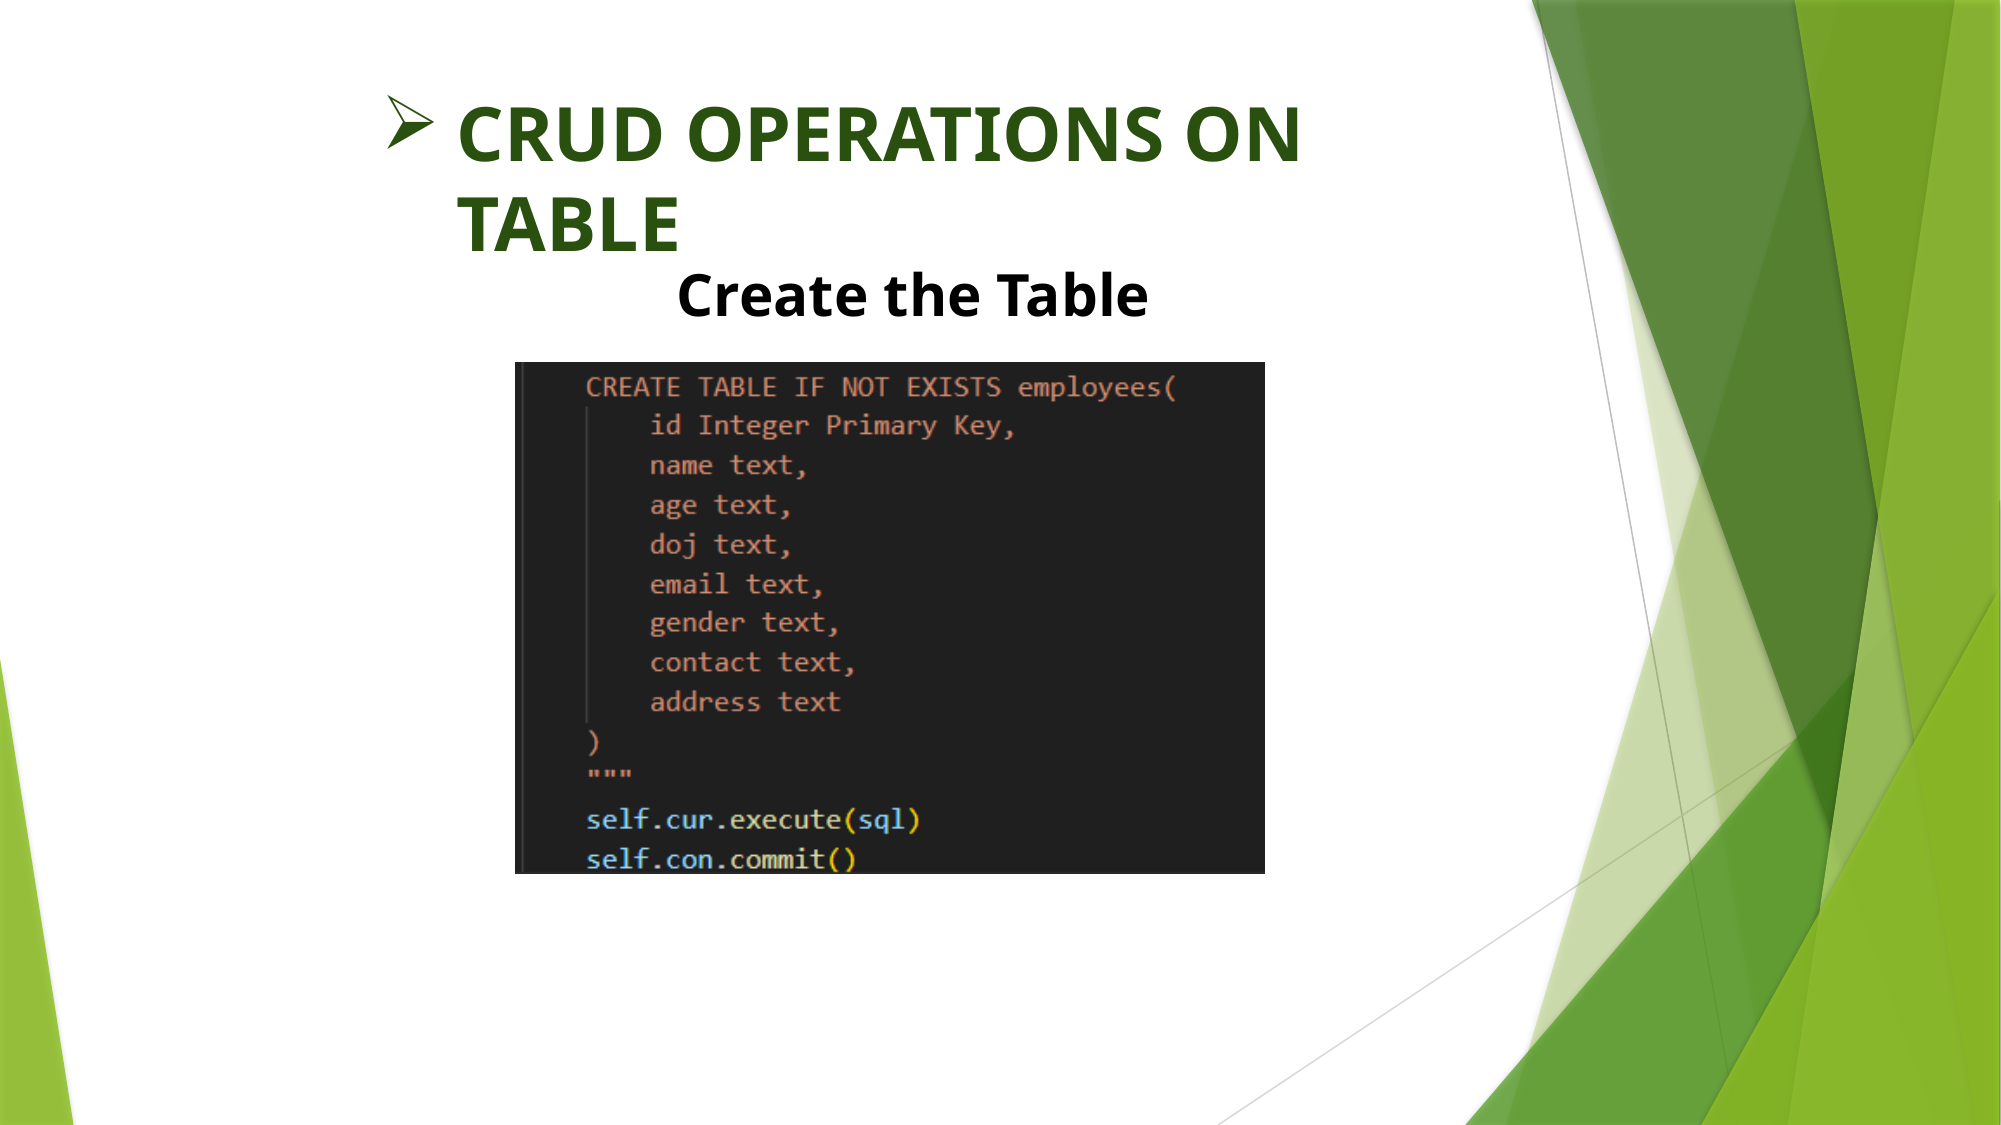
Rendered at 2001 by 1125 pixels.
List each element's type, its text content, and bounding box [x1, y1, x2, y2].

text_box Create the Table [662, 250, 1411, 336]
text_box CRUD OPERATIONS ON TABLE [366, 79, 1414, 274]
picture [515, 361, 1265, 875]
